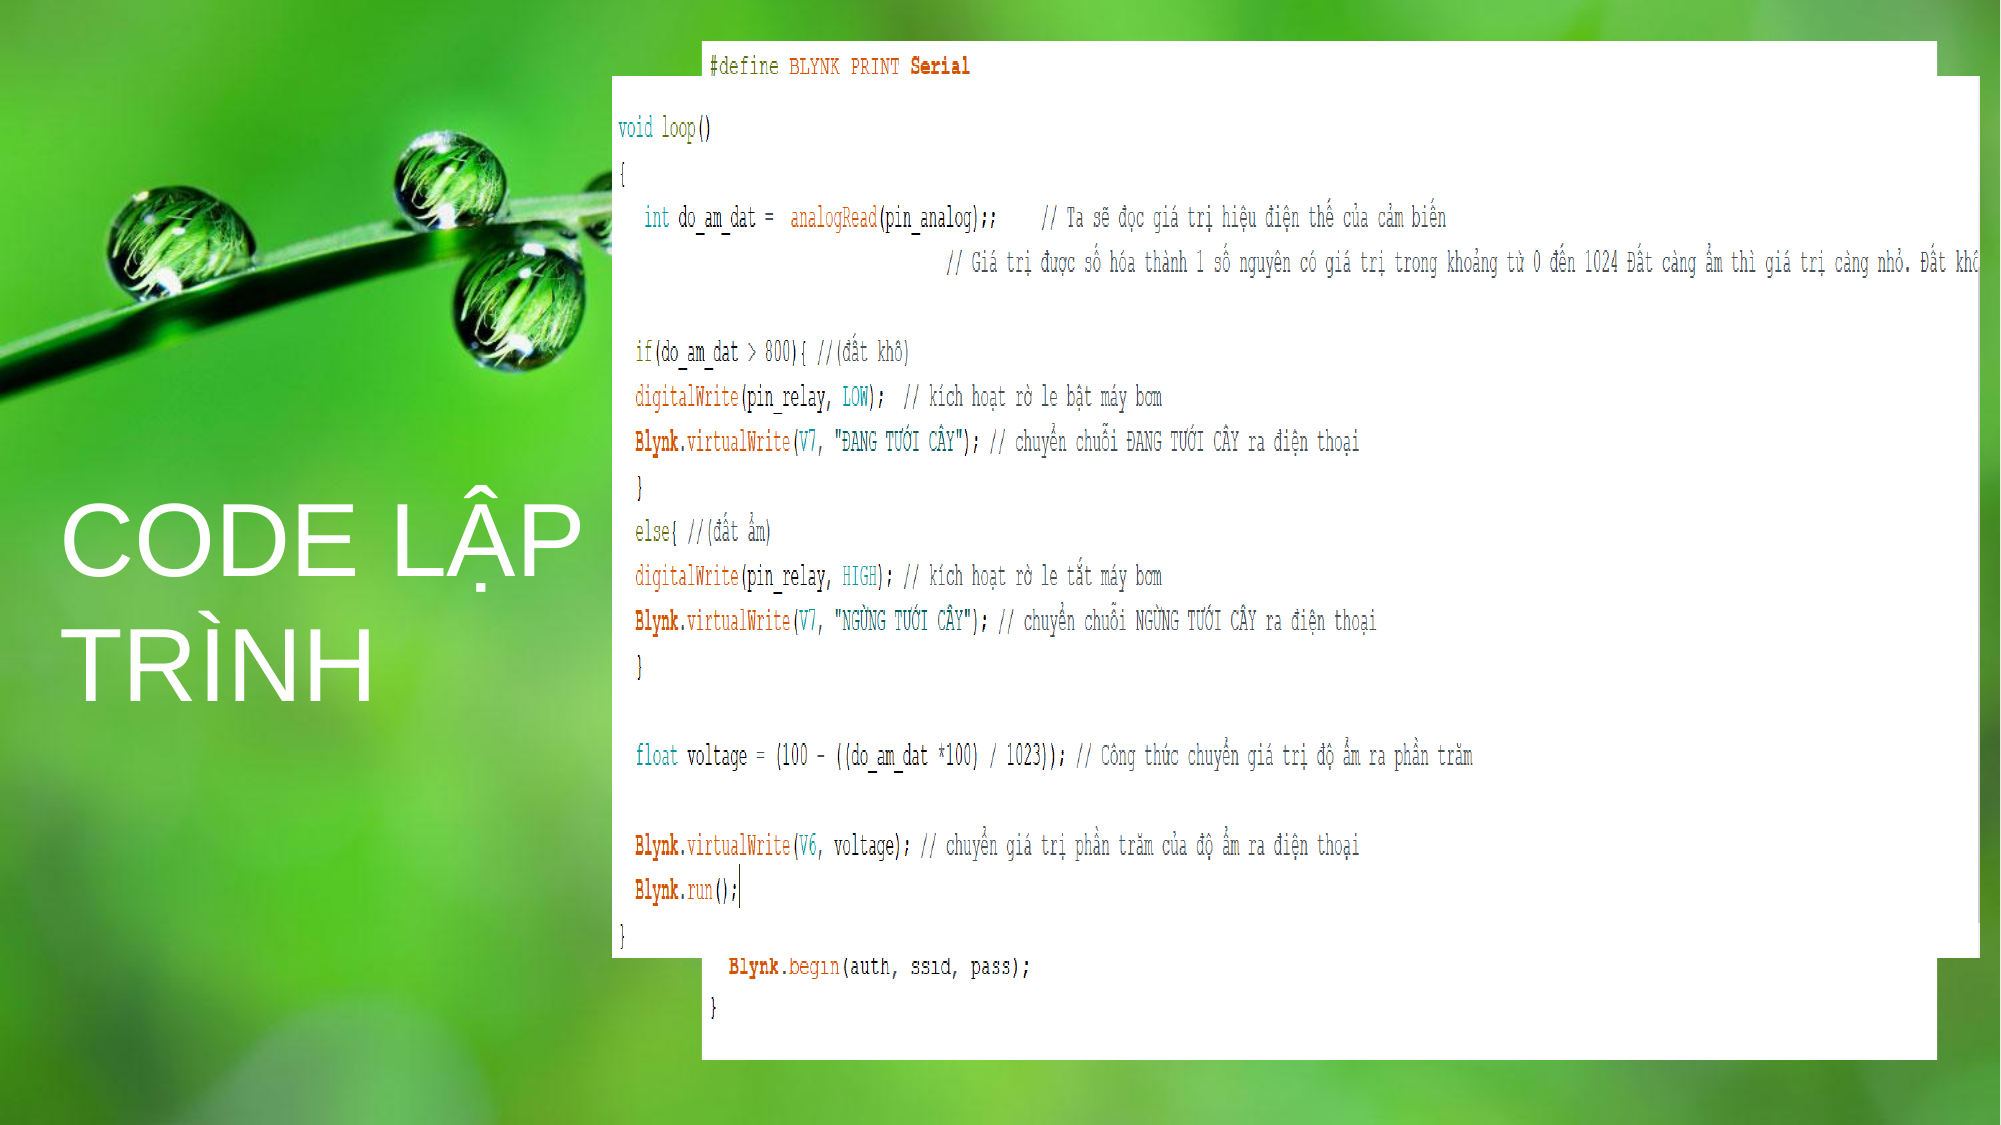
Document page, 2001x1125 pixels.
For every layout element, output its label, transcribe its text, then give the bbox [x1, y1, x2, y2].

picture [0, 0, 2001, 1125]
text_box CODE LẬP TRÌNH [44, 464, 607, 730]
